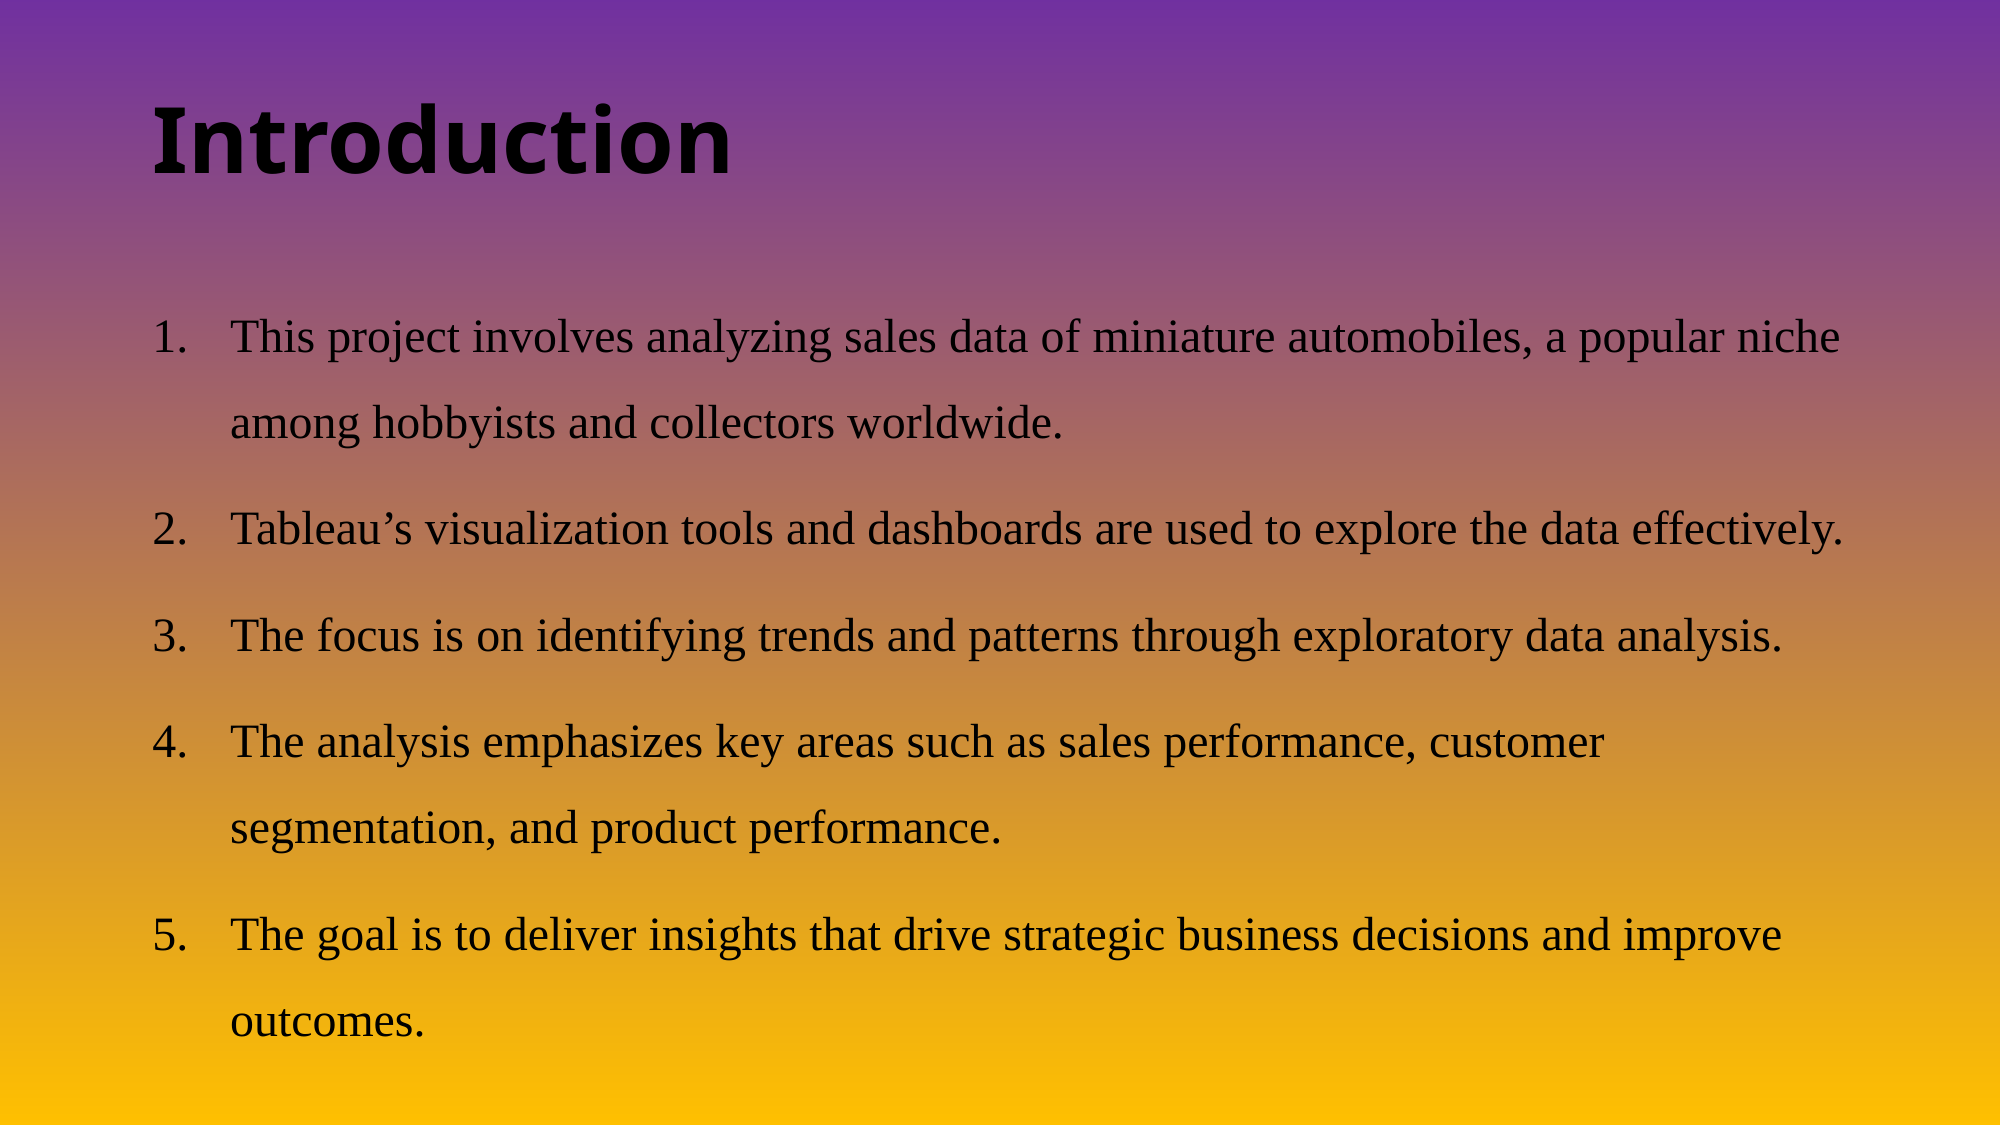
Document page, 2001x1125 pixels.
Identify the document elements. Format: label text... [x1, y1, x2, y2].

list This project involves analyzing sales data of miniature automobiles, a popular niche among hobbyists and collectors worldwide. Tableau’s visualization tools and dashboards are used to explore the data effectively. The focus is on identifying trends and patterns through exploratory data analysis. The analysis emphasizes key areas such as sales performance, customer segmentation, and product performance. The goal is to deliver insights that drive strategic business decisions and improve outcomes. [137, 267, 1863, 1125]
title Introduction [137, 90, 1863, 267]
